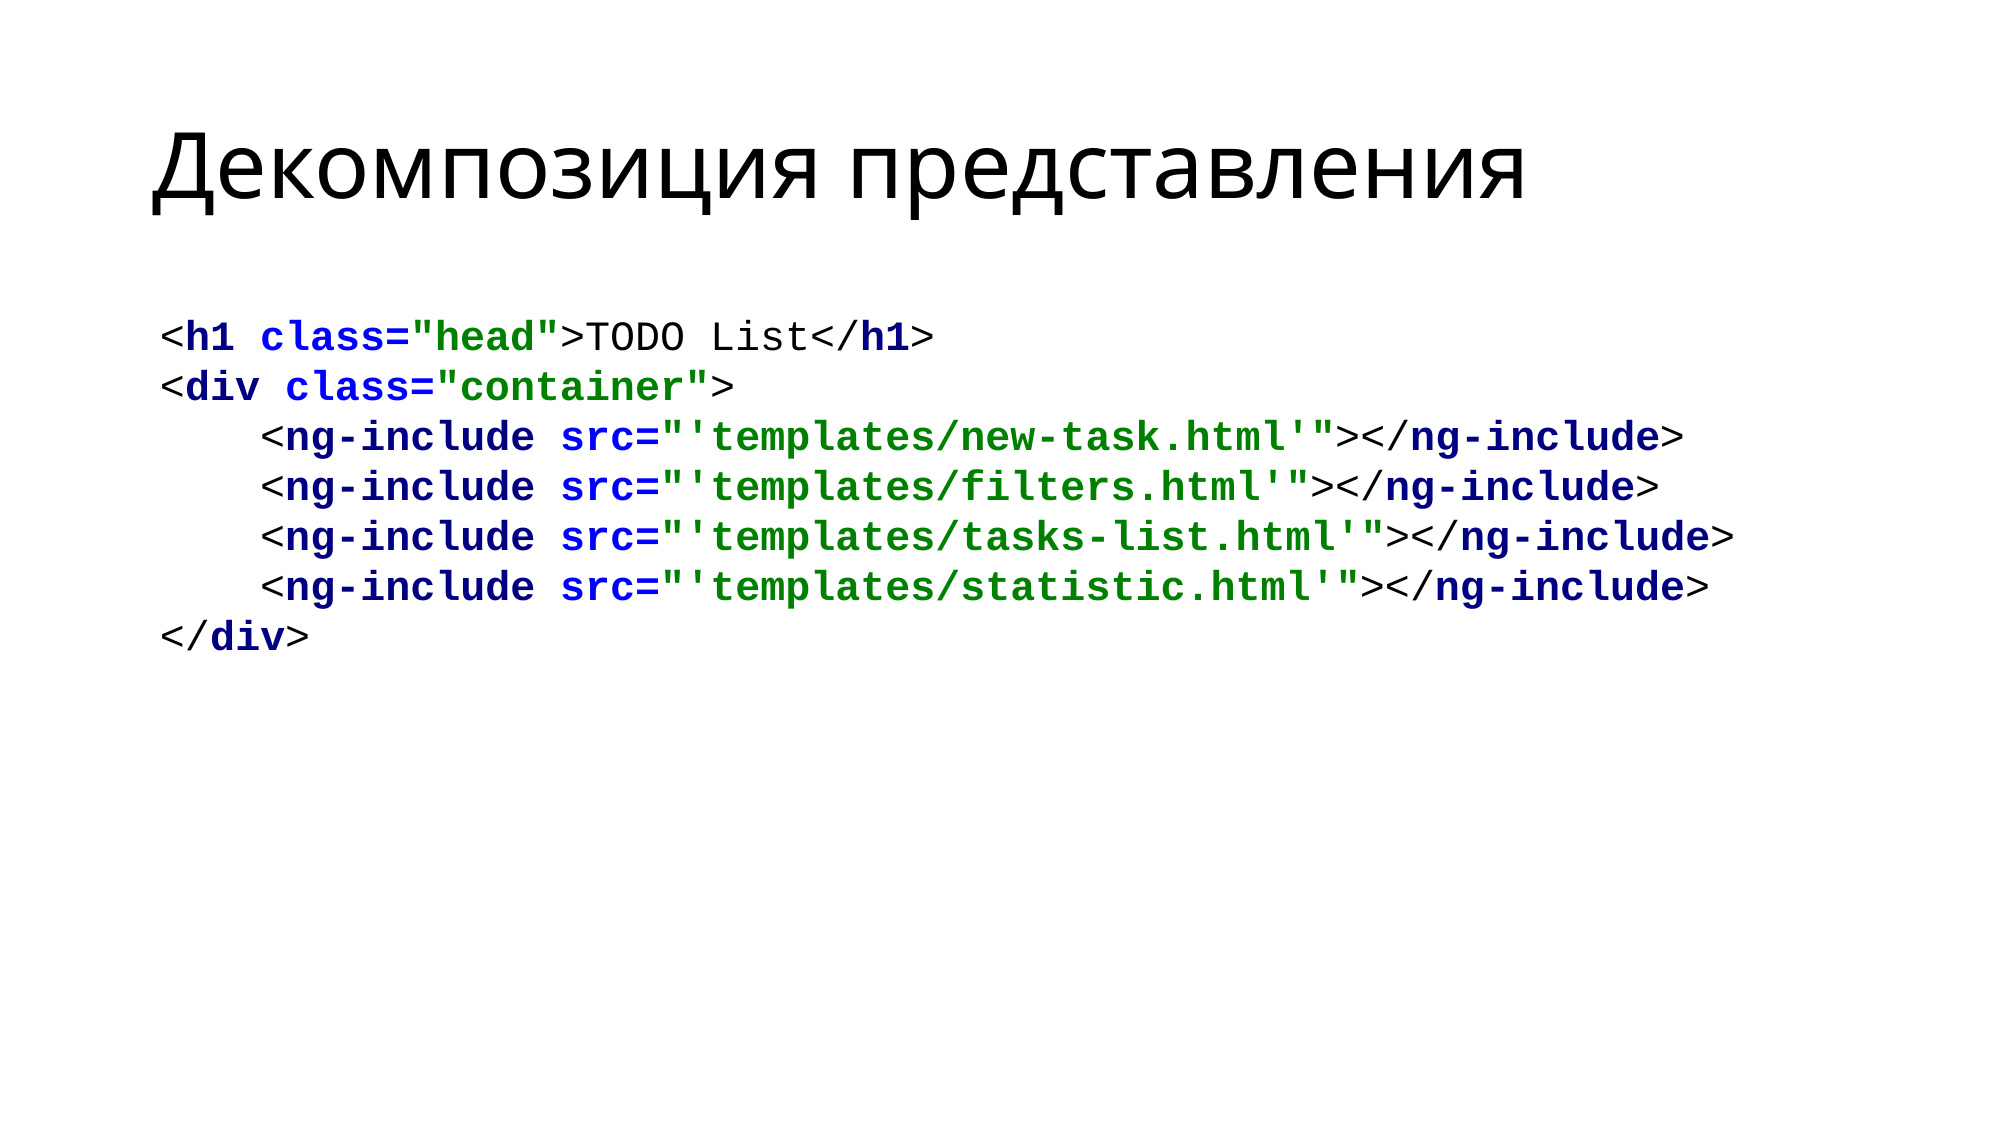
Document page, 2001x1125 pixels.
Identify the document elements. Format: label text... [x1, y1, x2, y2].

title Декомпозиция представления [137, 59, 1863, 278]
text_box <h1 class="head">TODO List</h1> <div class="container"> <ng-include src="'templates/new-task.html'"></ng-include> <ng-include src="'templates/filters.html'"></ng-include> <ng-include src="'templates/tasks-list.html'"></ng-include> <ng-include src="'templates/statistic.html'"></ng-include> </div> [145, 301, 1751, 667]
